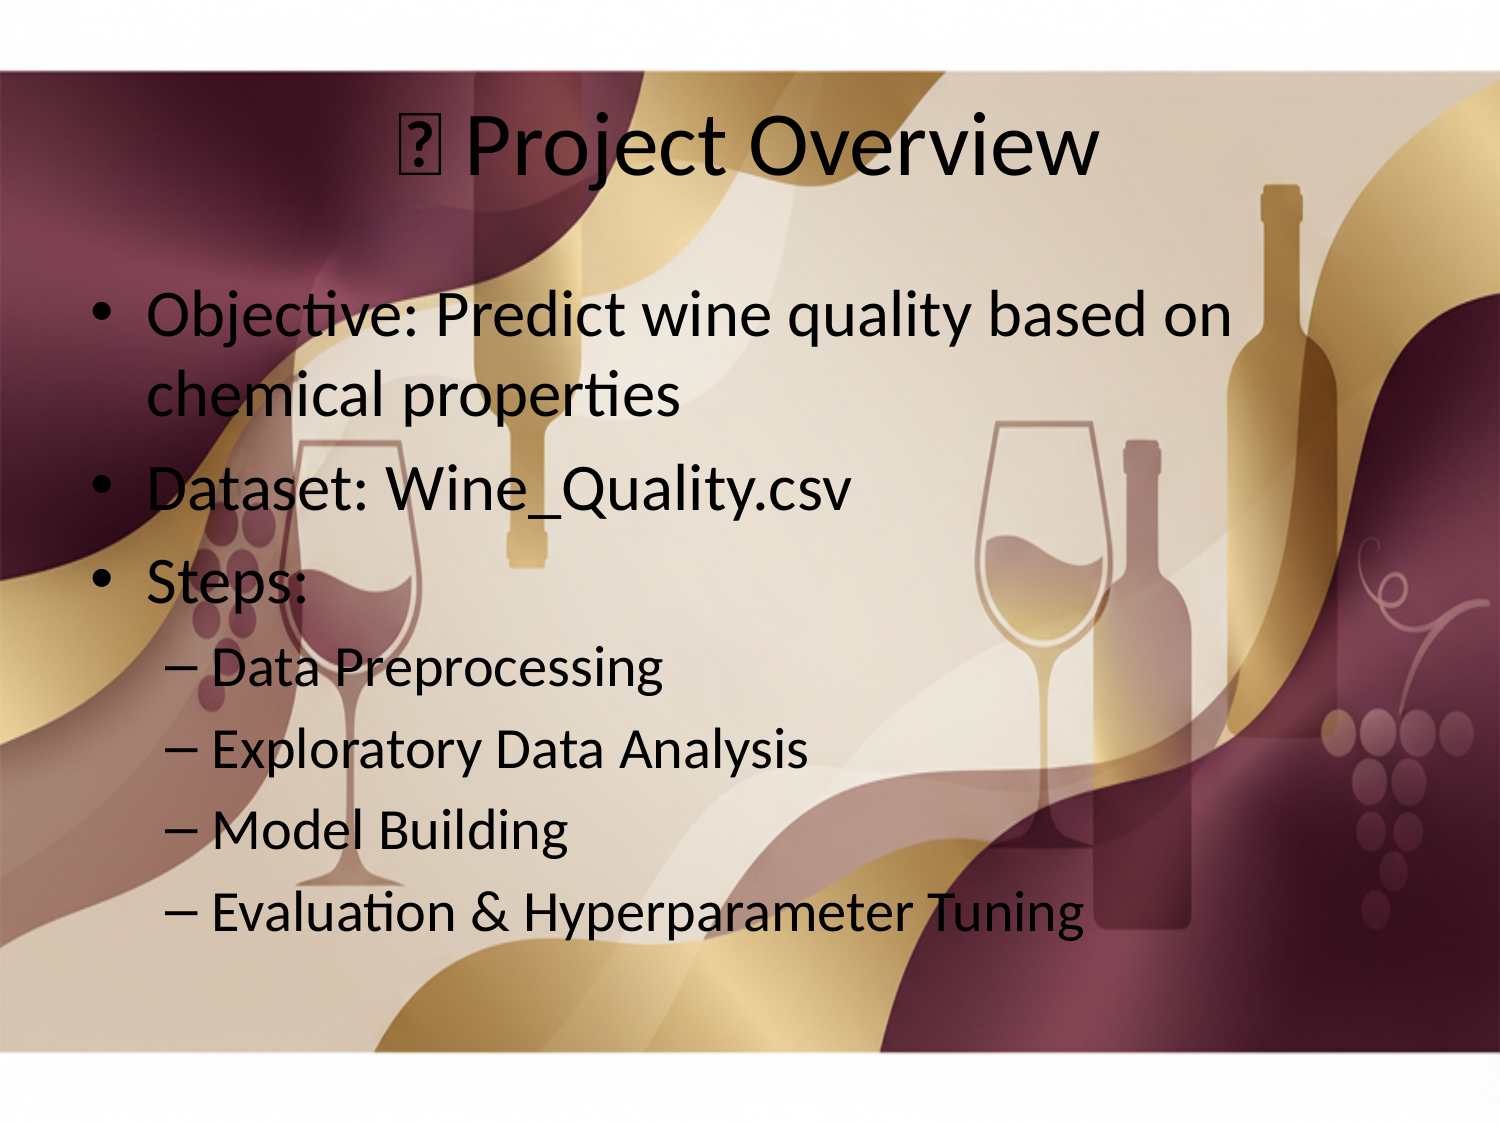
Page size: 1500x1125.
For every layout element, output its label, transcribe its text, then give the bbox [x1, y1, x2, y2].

picture [0, 0, 1500, 1125]
list Objective: Predict wine quality based on chemical properties Dataset: Wine_Quality.csv Steps: Data Preprocessing Exploratory Data Analysis Model Building Evaluation & Hyperparameter Tuning [75, 262, 1425, 1005]
title 🧩 Project Overview [75, 45, 1425, 233]
